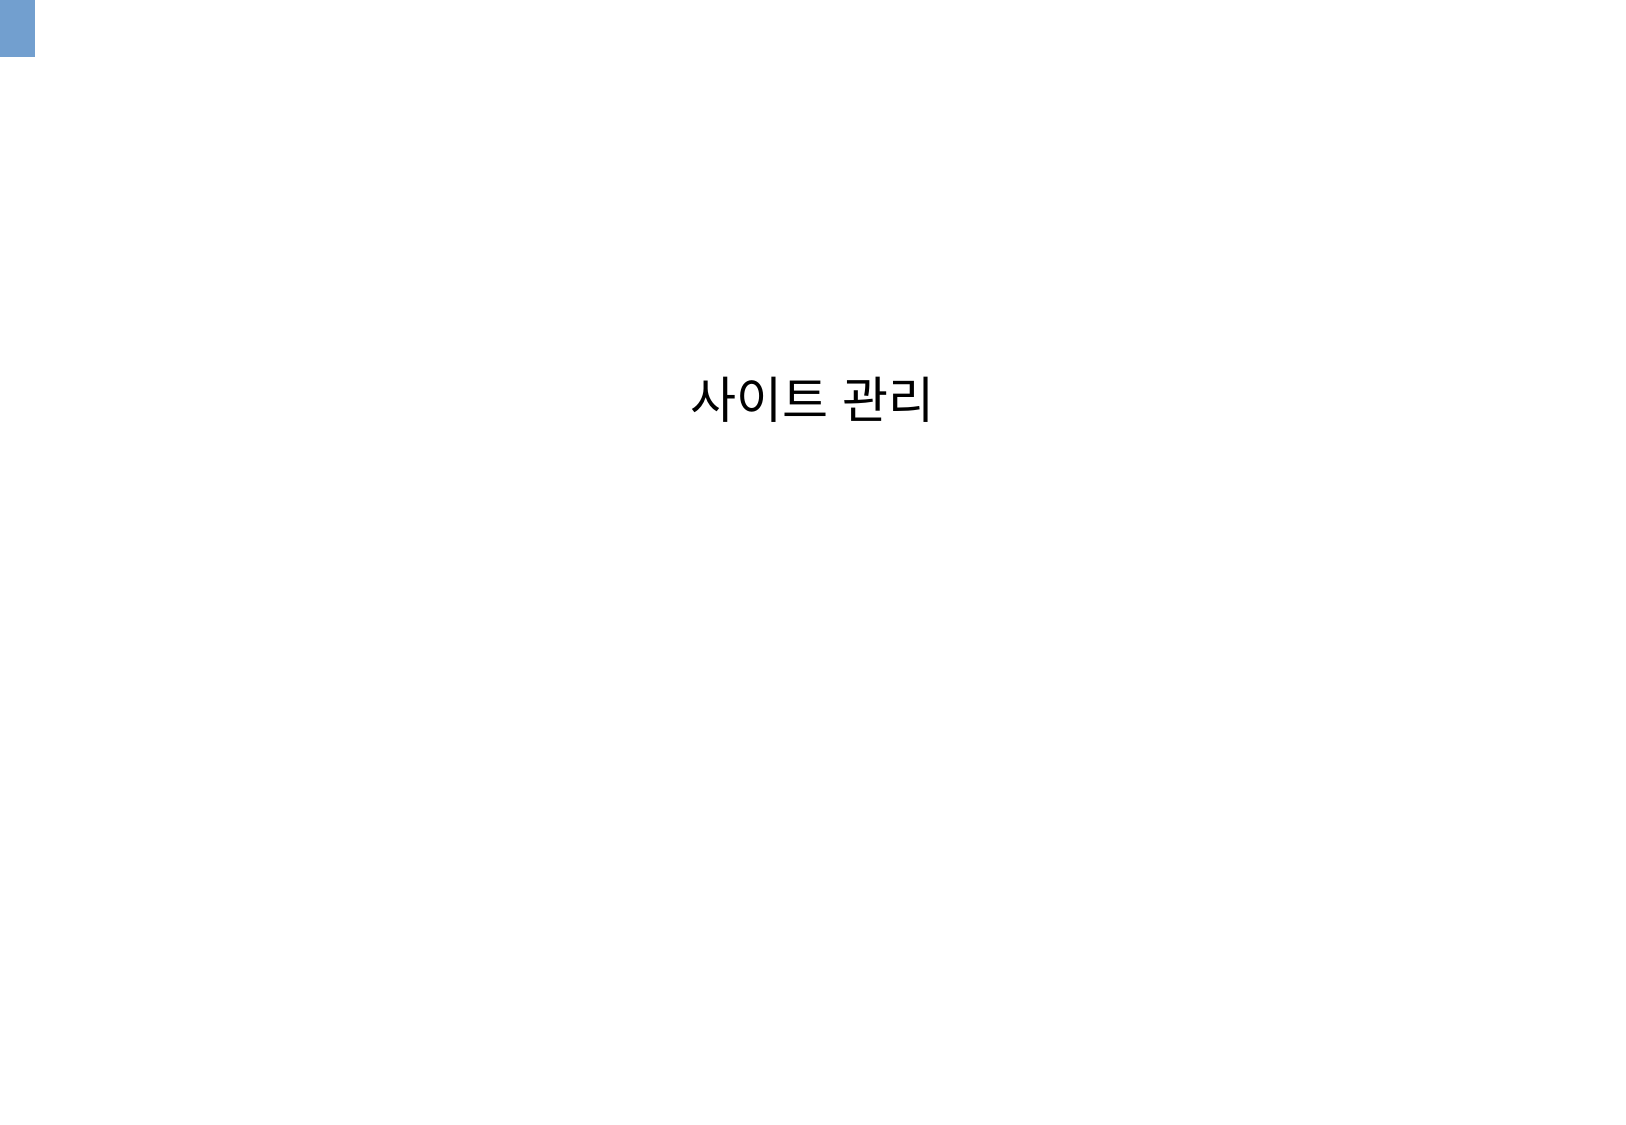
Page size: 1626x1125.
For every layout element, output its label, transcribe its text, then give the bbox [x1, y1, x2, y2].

text_box 사이트 관리 [675, 361, 950, 437]
